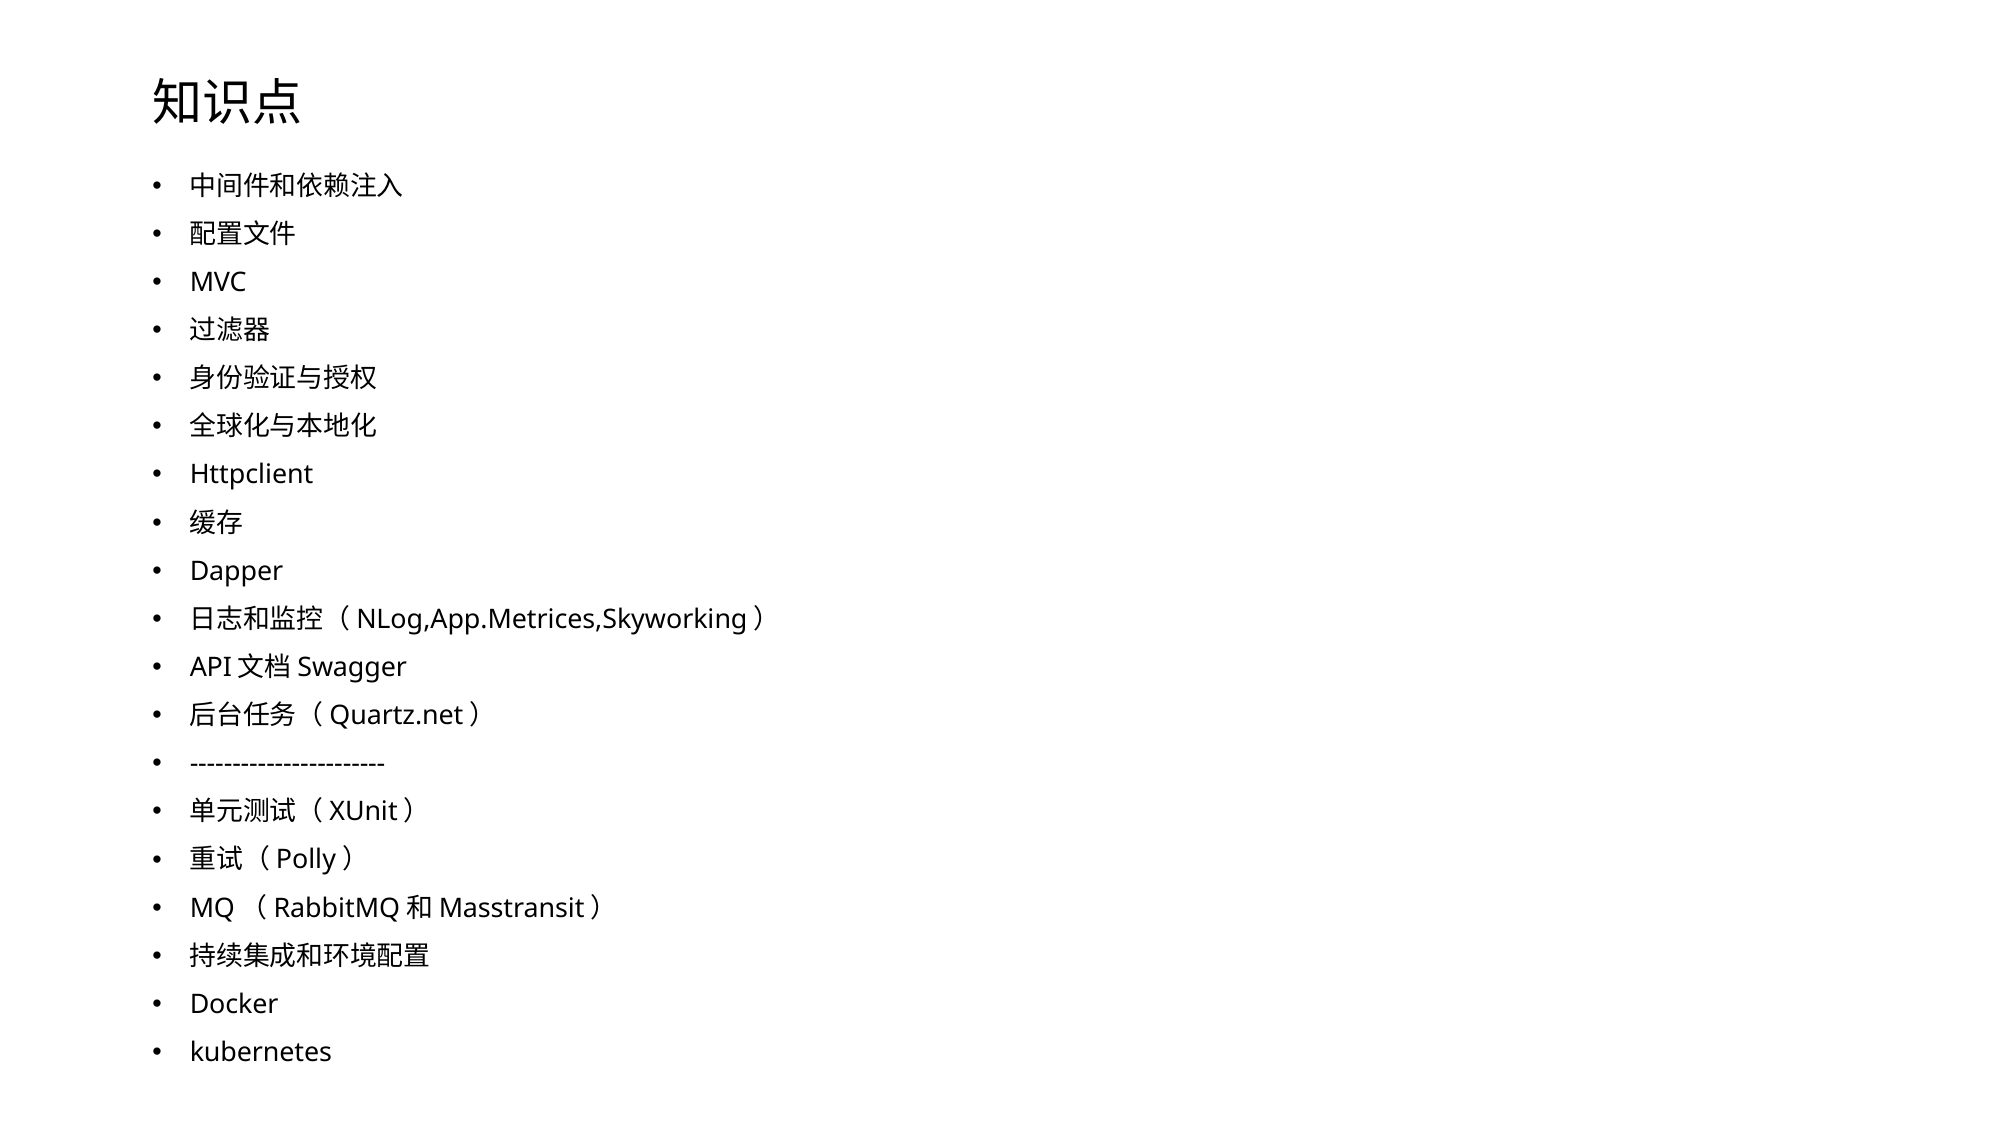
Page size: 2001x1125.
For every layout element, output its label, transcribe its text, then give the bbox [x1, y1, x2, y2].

list 中间件和依赖注入 配置文件 MVC 过滤器 身份验证与授权 全球化与本地化 Httpclient 缓存 Dapper 日志和监控（NLog,App.Metrices,Skyworking） API文档Swagger 后台任务（Quartz.net） ----------------------- 单元测试（XUnit） 重试（Polly） MQ（RabbitMQ和Masstransit） 持续集成和环境配置 Docker kubernetes [137, 164, 1863, 1080]
title 知识点 [137, 59, 1863, 149]
